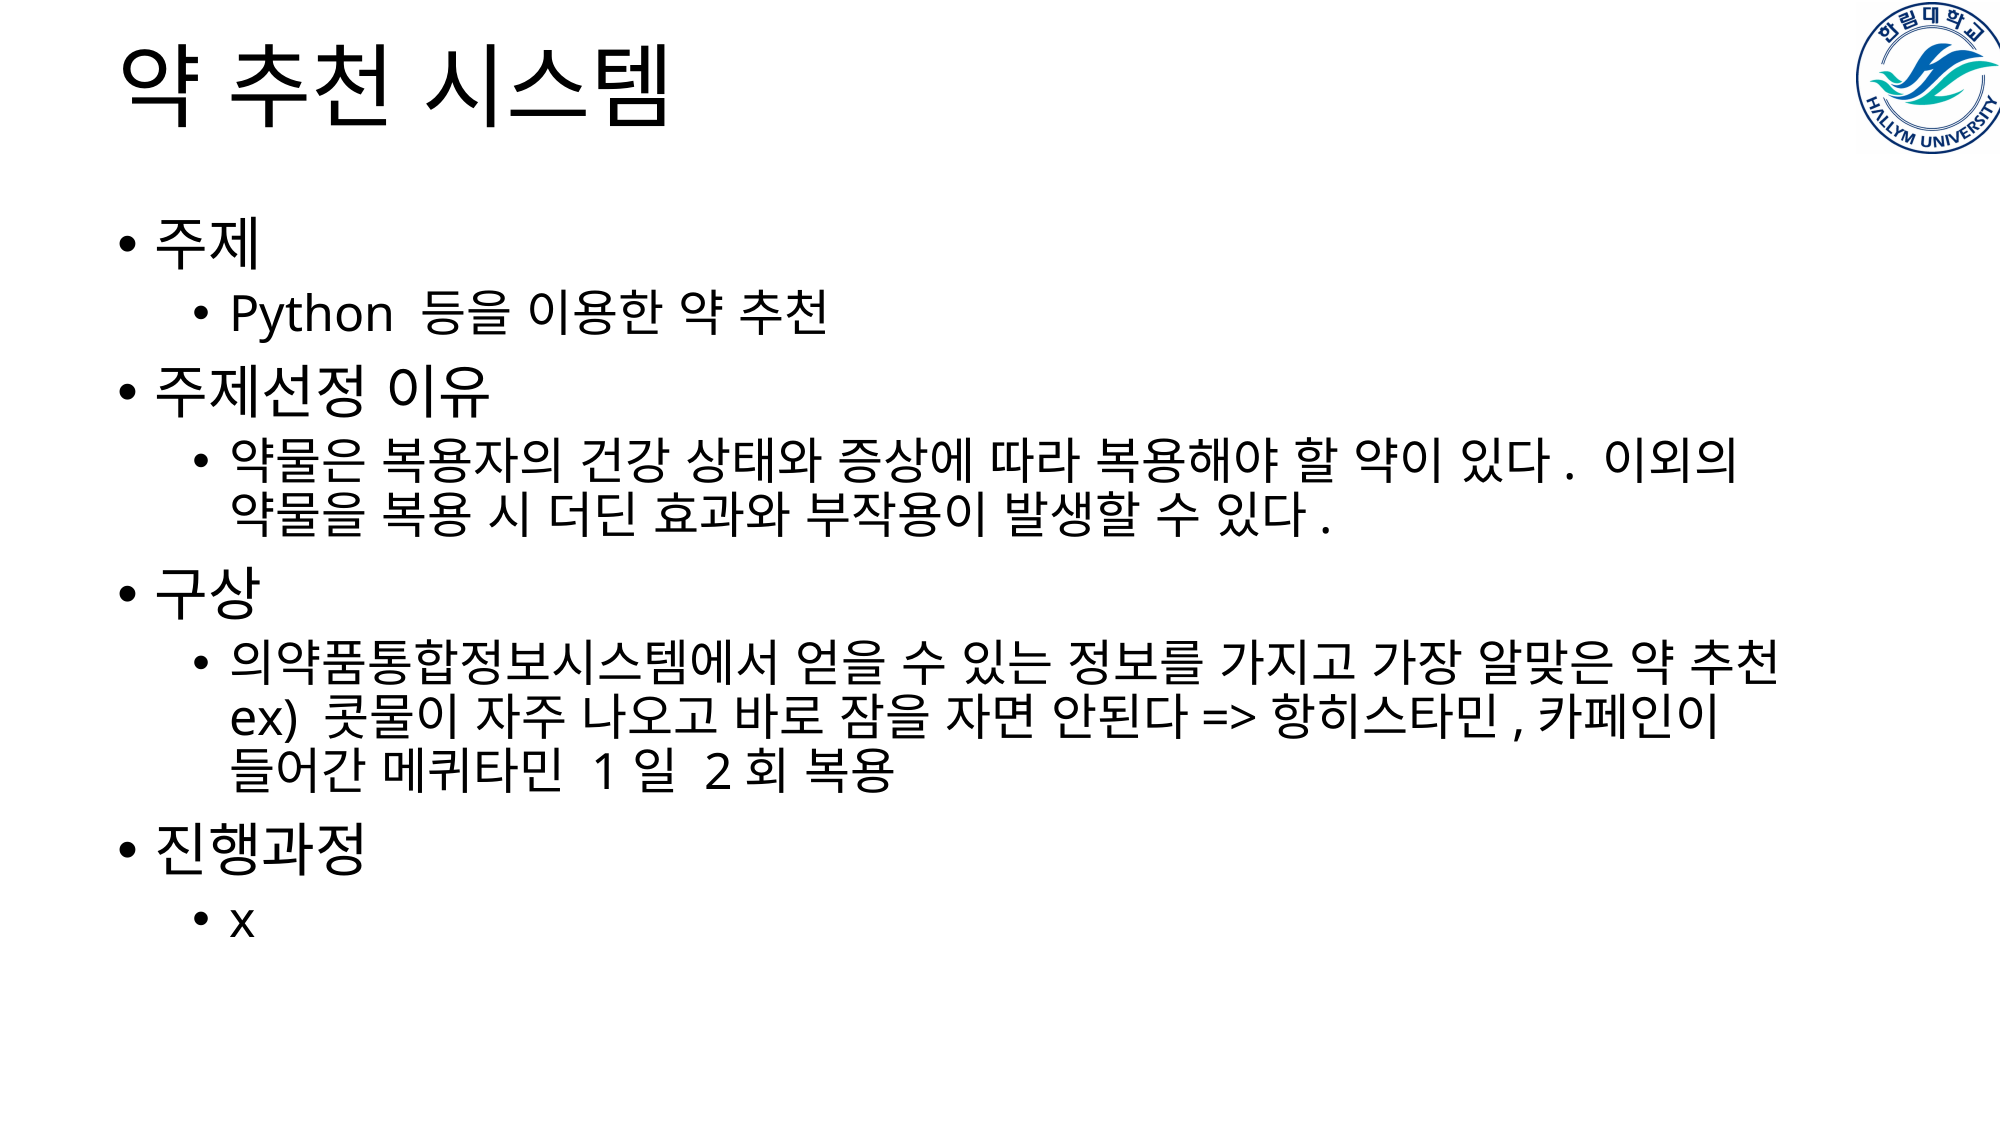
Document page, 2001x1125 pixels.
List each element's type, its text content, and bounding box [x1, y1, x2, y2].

title 약 추천 시스템 [102, 3, 1828, 179]
picture [1856, 2, 2000, 154]
list 주제 Python 등을 이용한 약 추천 주제선정 이유 약물은 복용자의 건강 상태와 증상에 따라 복용해야 할 약이 있다. 이외의 약물을 복용 시 더딘 효과와 부작용이 발생할 수 있다. 구상 의약품통합정보시스템에서 얻을 수 있는 정보를 가지고 가장 알맞은 약 추천 ex) 콧물이 자주 나오고 바로 잠을 자면 안된다=>항히스타민,카페인이 들어간 메퀴타민 1일 2회 복용 진행과정 x [102, 207, 1863, 1043]
